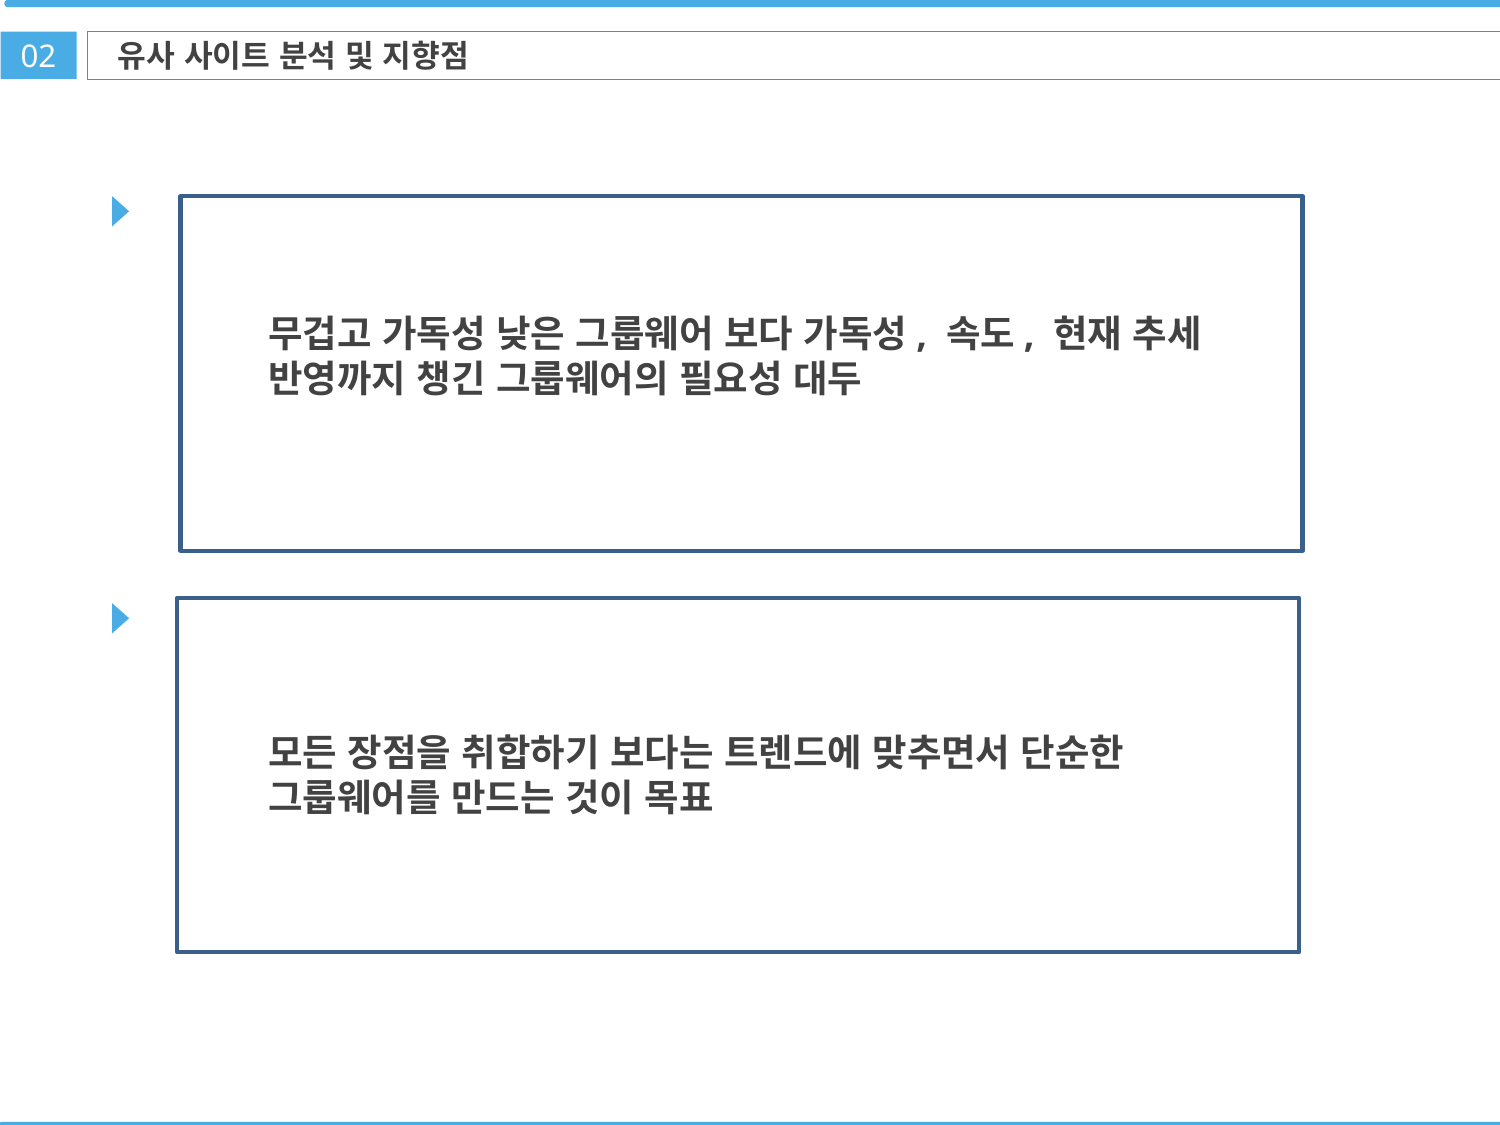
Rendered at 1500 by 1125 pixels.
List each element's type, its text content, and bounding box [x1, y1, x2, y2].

text_box 02 [0, 30, 79, 81]
text_box [0, 1119, 1500, 1125]
text_box 모든 장점을 취합하기 보다는 트렌드에 맞추면서 단순한 그룹웨어를 만드는 것이 목표 [253, 722, 1223, 827]
text_box [178, 194, 1305, 553]
text_box [110, 194, 132, 229]
text_box [110, 601, 132, 636]
text_box 무겁고 가독성 낮은 그룹웨어 보다 가독성, 속도, 현재 추세 반영까지 챙긴 그룹웨어의 필요성 대두 [253, 302, 1223, 408]
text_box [87, 28, 1500, 83]
text_box [2, 0, 1500, 10]
text_box [175, 596, 1301, 954]
